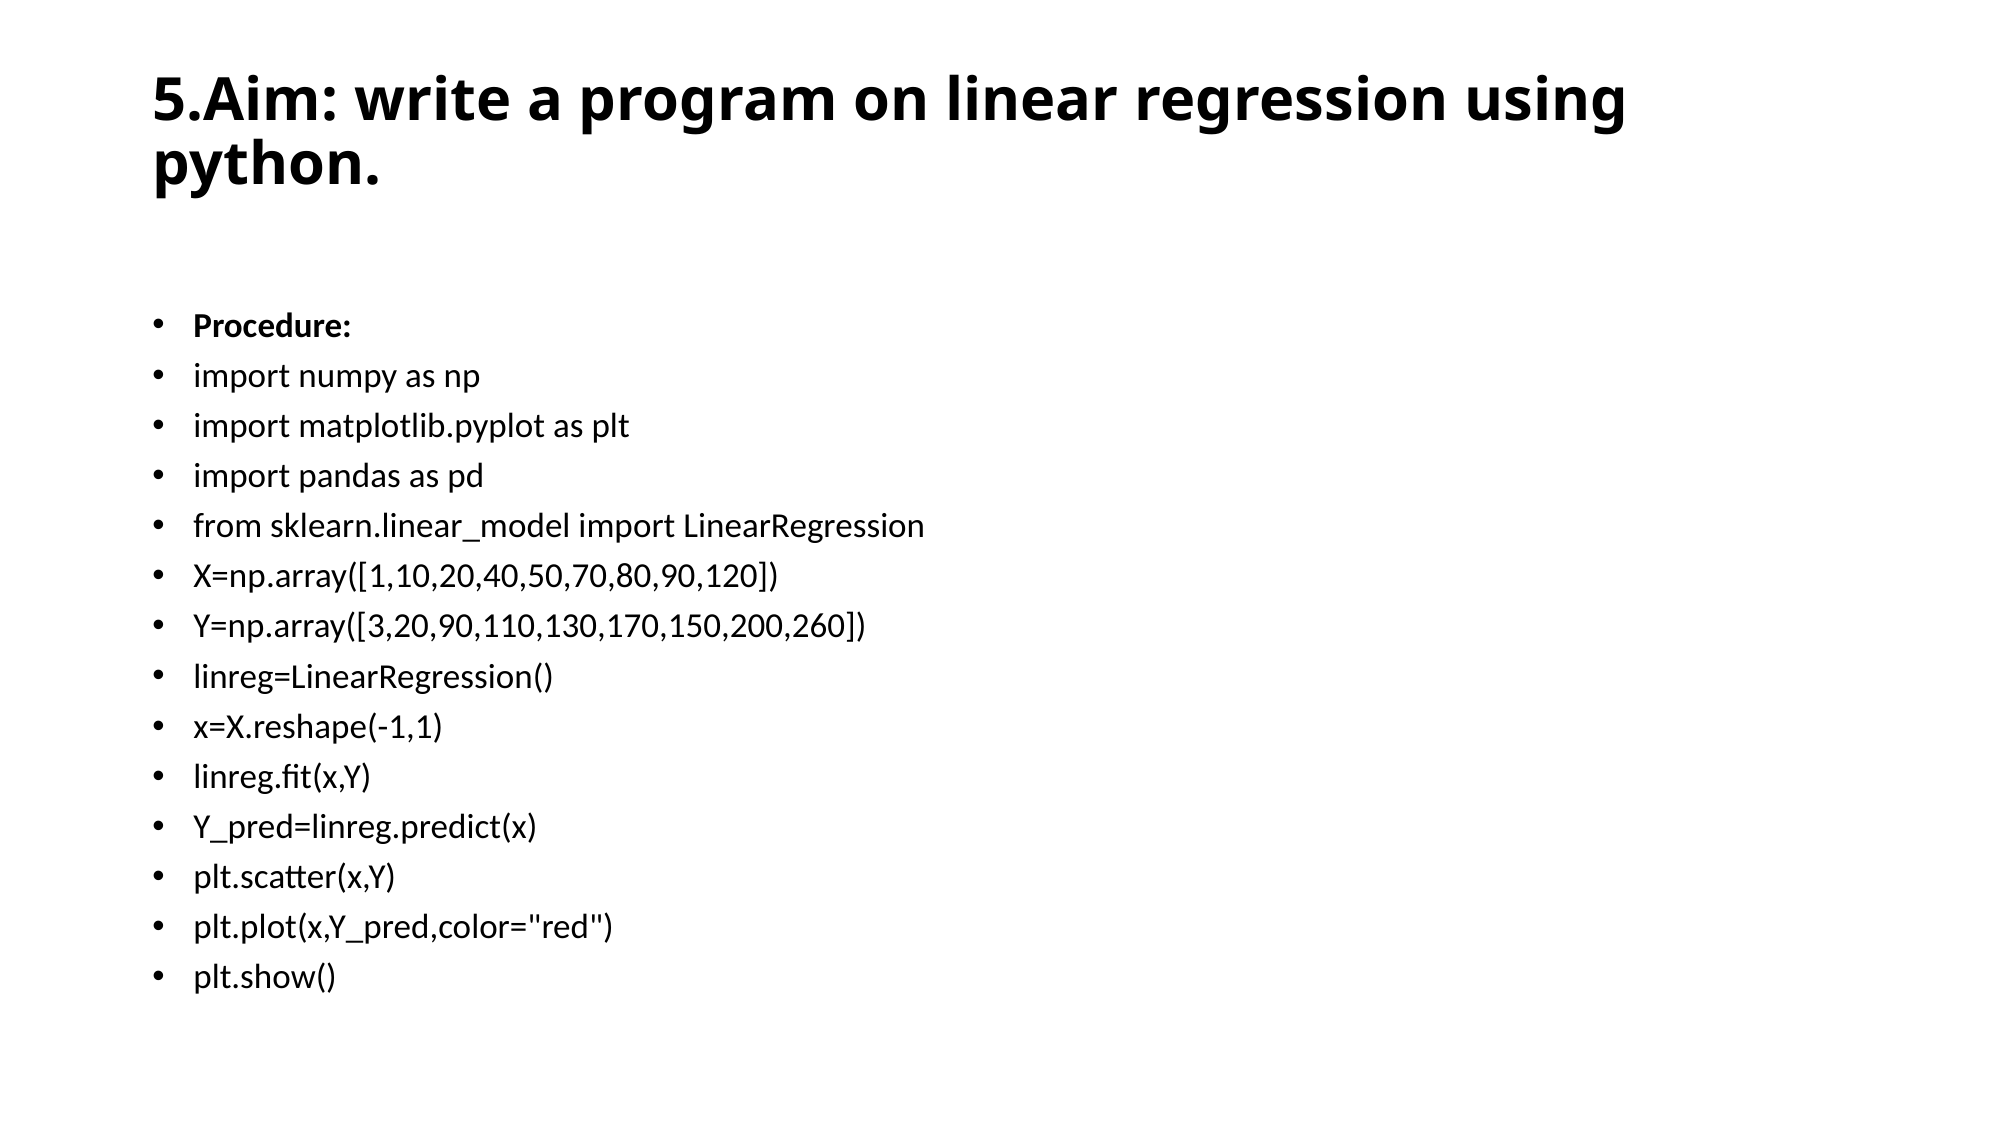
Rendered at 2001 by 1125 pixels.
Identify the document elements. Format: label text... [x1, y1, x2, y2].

title 5.Aim: write a program on linear regression using python. [137, 59, 1863, 278]
list Procedure: import numpy as np import matplotlib.pyplot as plt import pandas as pd from sklearn.linear_model import LinearRegression X=np.array([1,10,20,40,50,70,80,90,120]) Y=np.array([3,20,90,110,130,170,150,200,260]) linreg=LinearRegression() x=X.reshape(-1,1) linreg.fit(x,Y) Y_pred=linreg.predict(x) plt.scatter(x,Y) plt.plot(x,Y_pred,color="red") plt.show() [137, 299, 1863, 1014]
